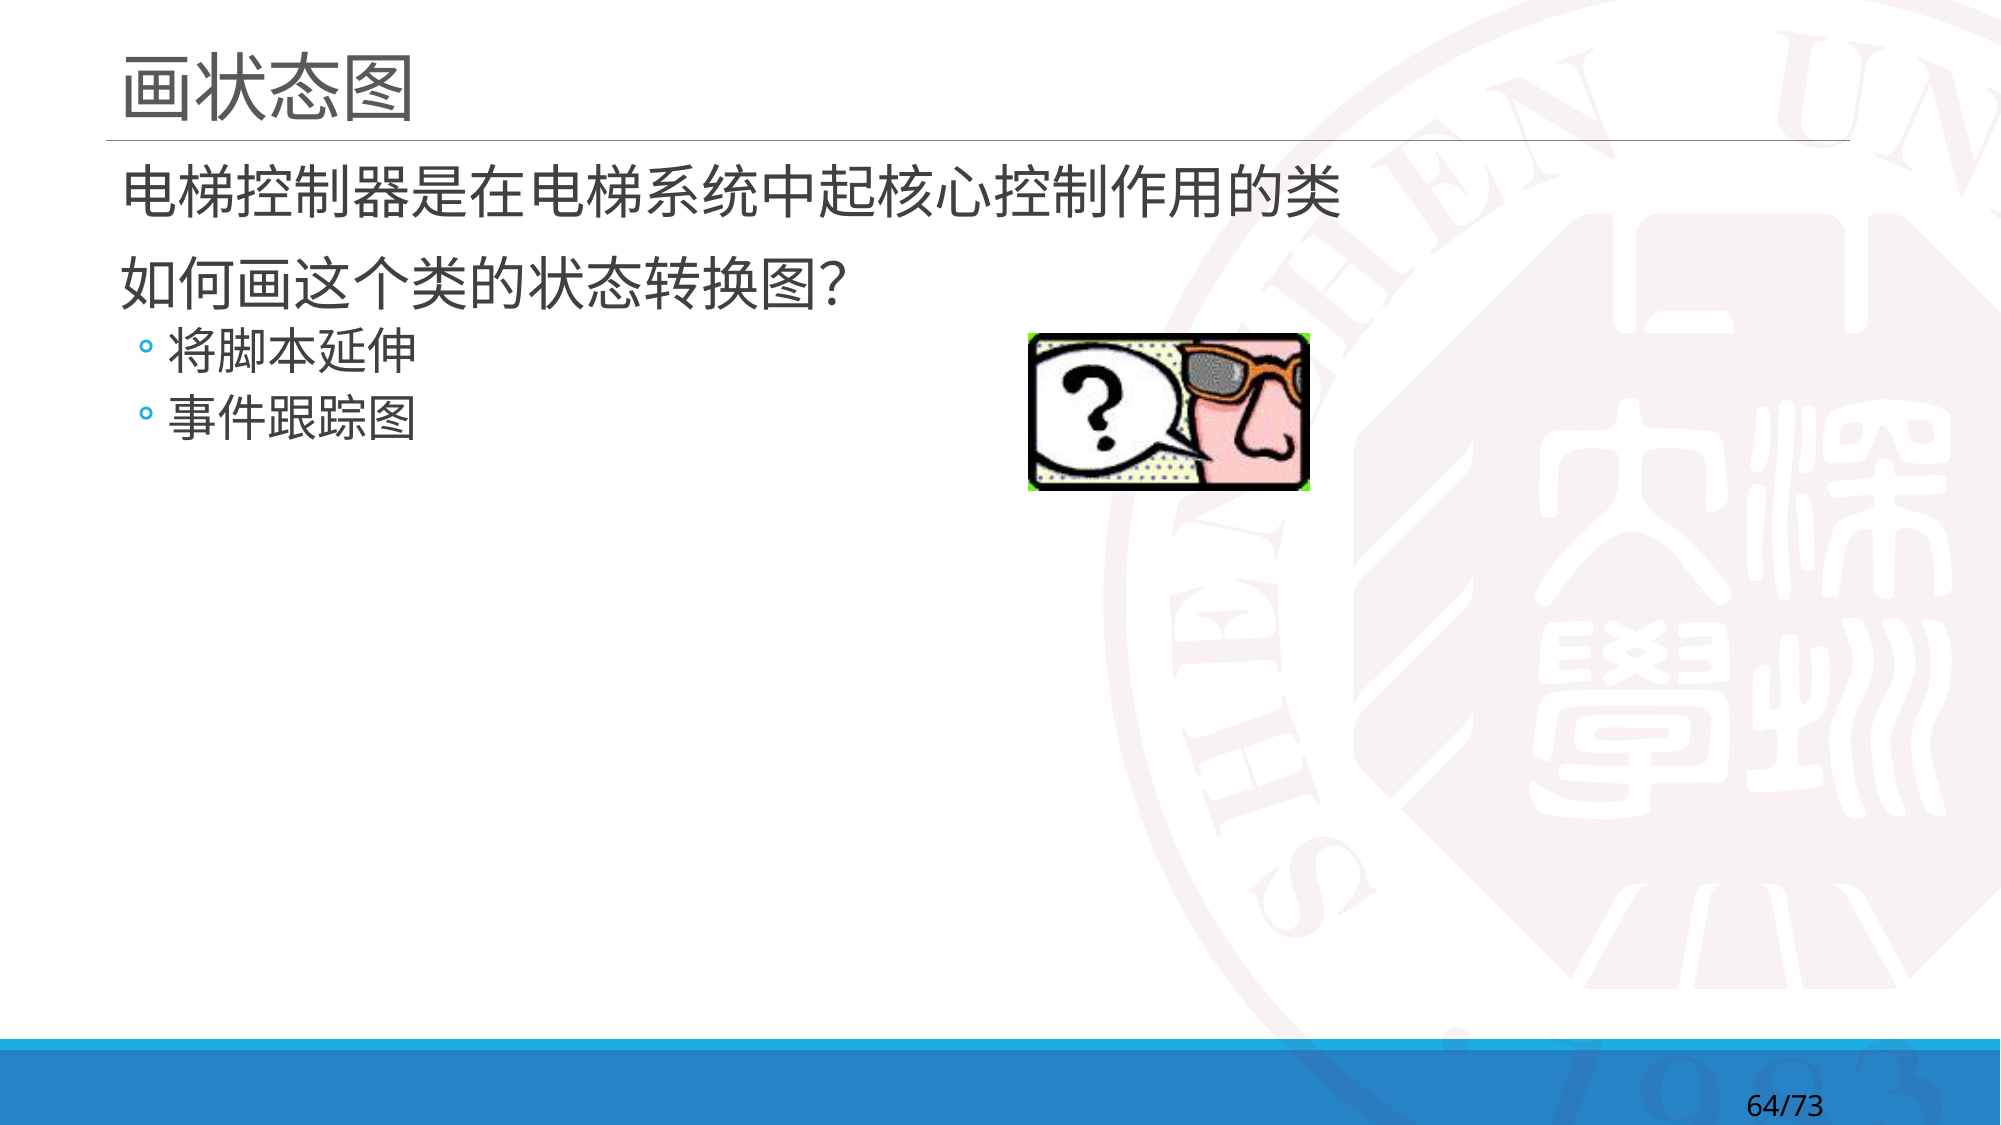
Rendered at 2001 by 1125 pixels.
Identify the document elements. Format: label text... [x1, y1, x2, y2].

title 画状态图 [104, 0, 1856, 139]
slide_number 64/73 [1624, 1059, 1840, 1120]
list 电梯控制器是在电梯系统中起核心控制作用的类 如何画这个类的状态转换图？ 将脚本延伸 事件跟踪图 [104, 155, 1856, 706]
picture [1027, 332, 1310, 492]
